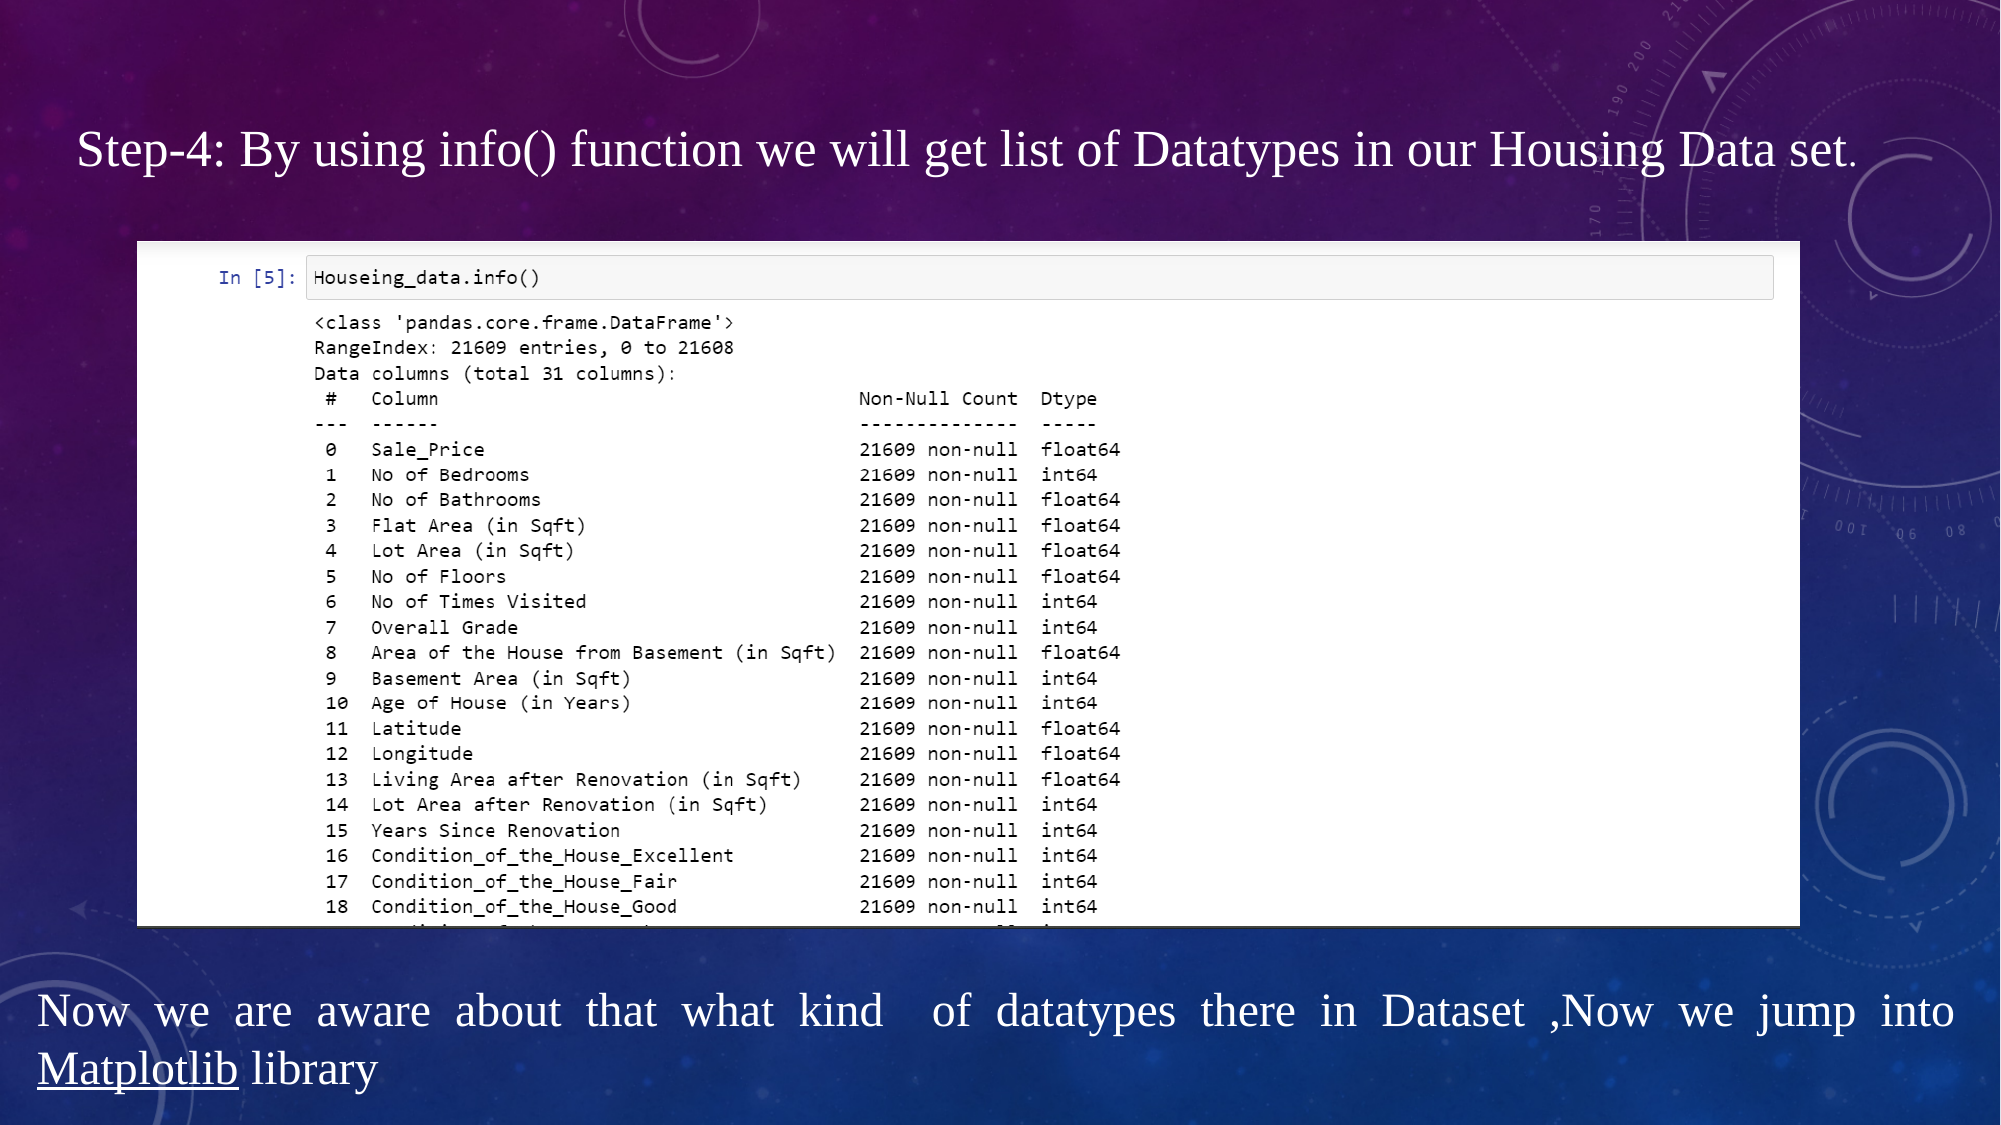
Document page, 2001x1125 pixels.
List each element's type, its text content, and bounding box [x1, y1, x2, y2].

text_box Now we are aware about that what kind of datatypes there in Dataset ,Now we jump into Matplotlib library [22, 914, 1974, 1102]
picture [0, 0, 2001, 1125]
text_box Step-4: By using info() function we will get list of Datatypes in our Housing Data set. [52, 61, 1960, 184]
